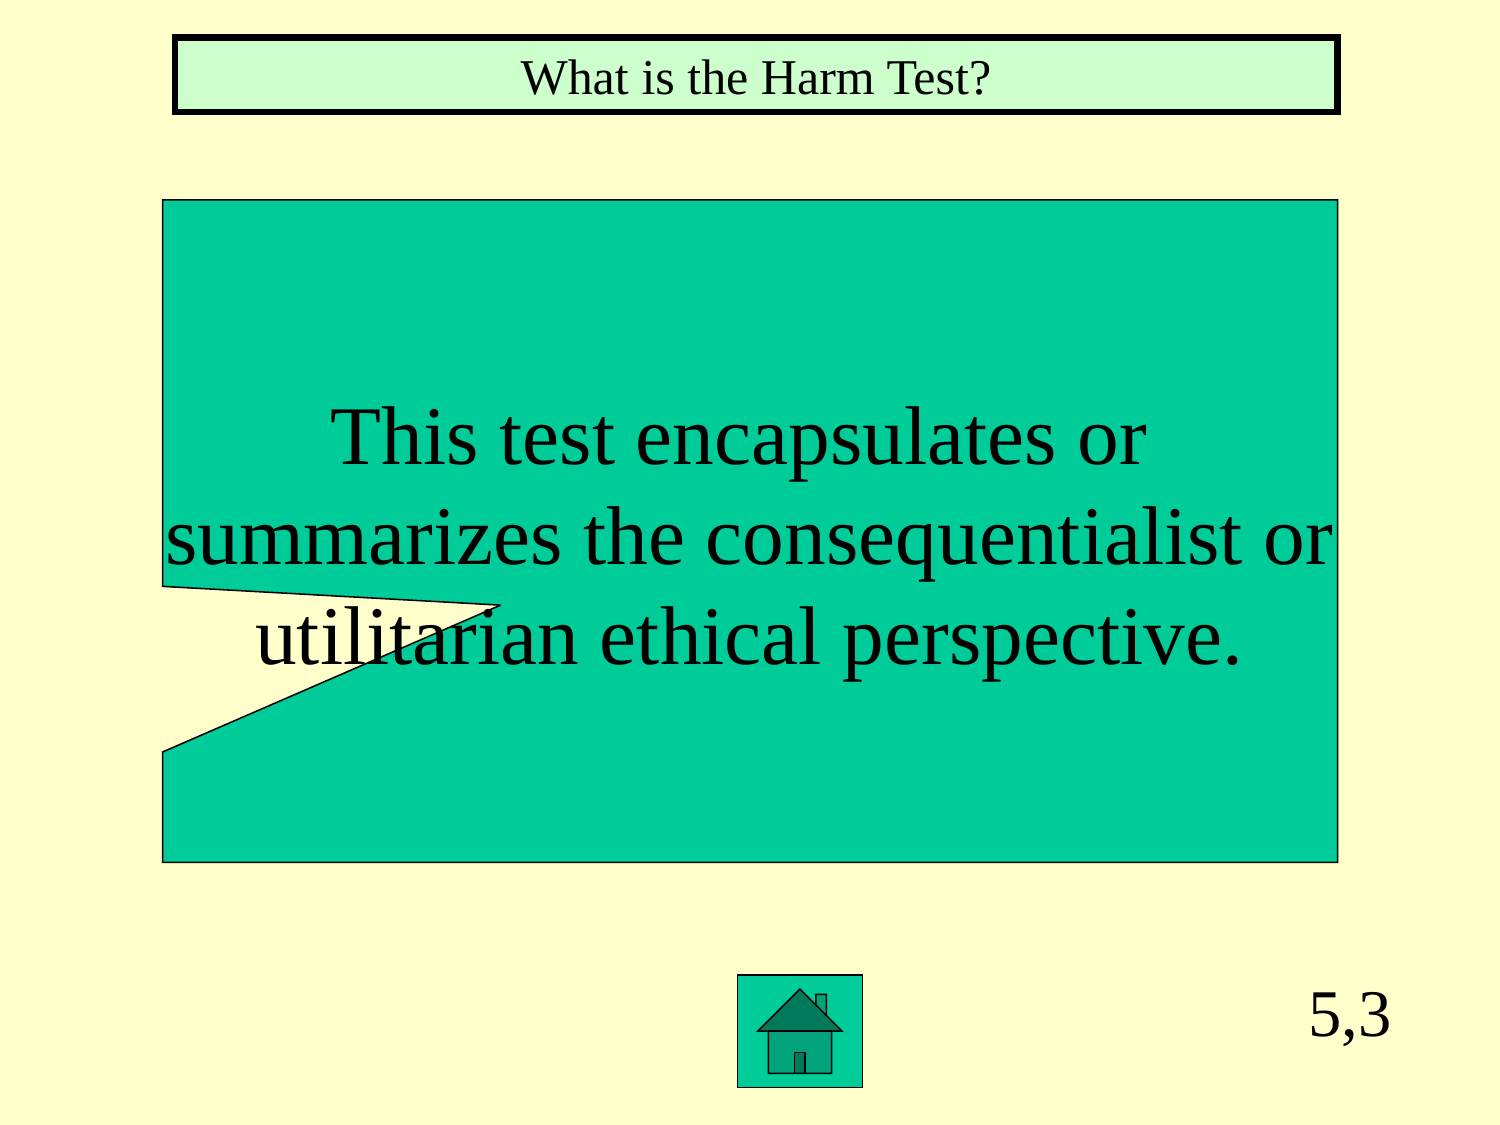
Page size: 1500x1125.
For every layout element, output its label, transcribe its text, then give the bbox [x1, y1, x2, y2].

text_box This test encapsulates or summarizes the consequentialist or utilitarian ethical perspective. [162, 199, 1338, 863]
text_box [737, 975, 863, 1088]
subtitle 5,3 [1199, 962, 1500, 1125]
text_box What is the Harm Test? [174, 37, 1338, 113]
